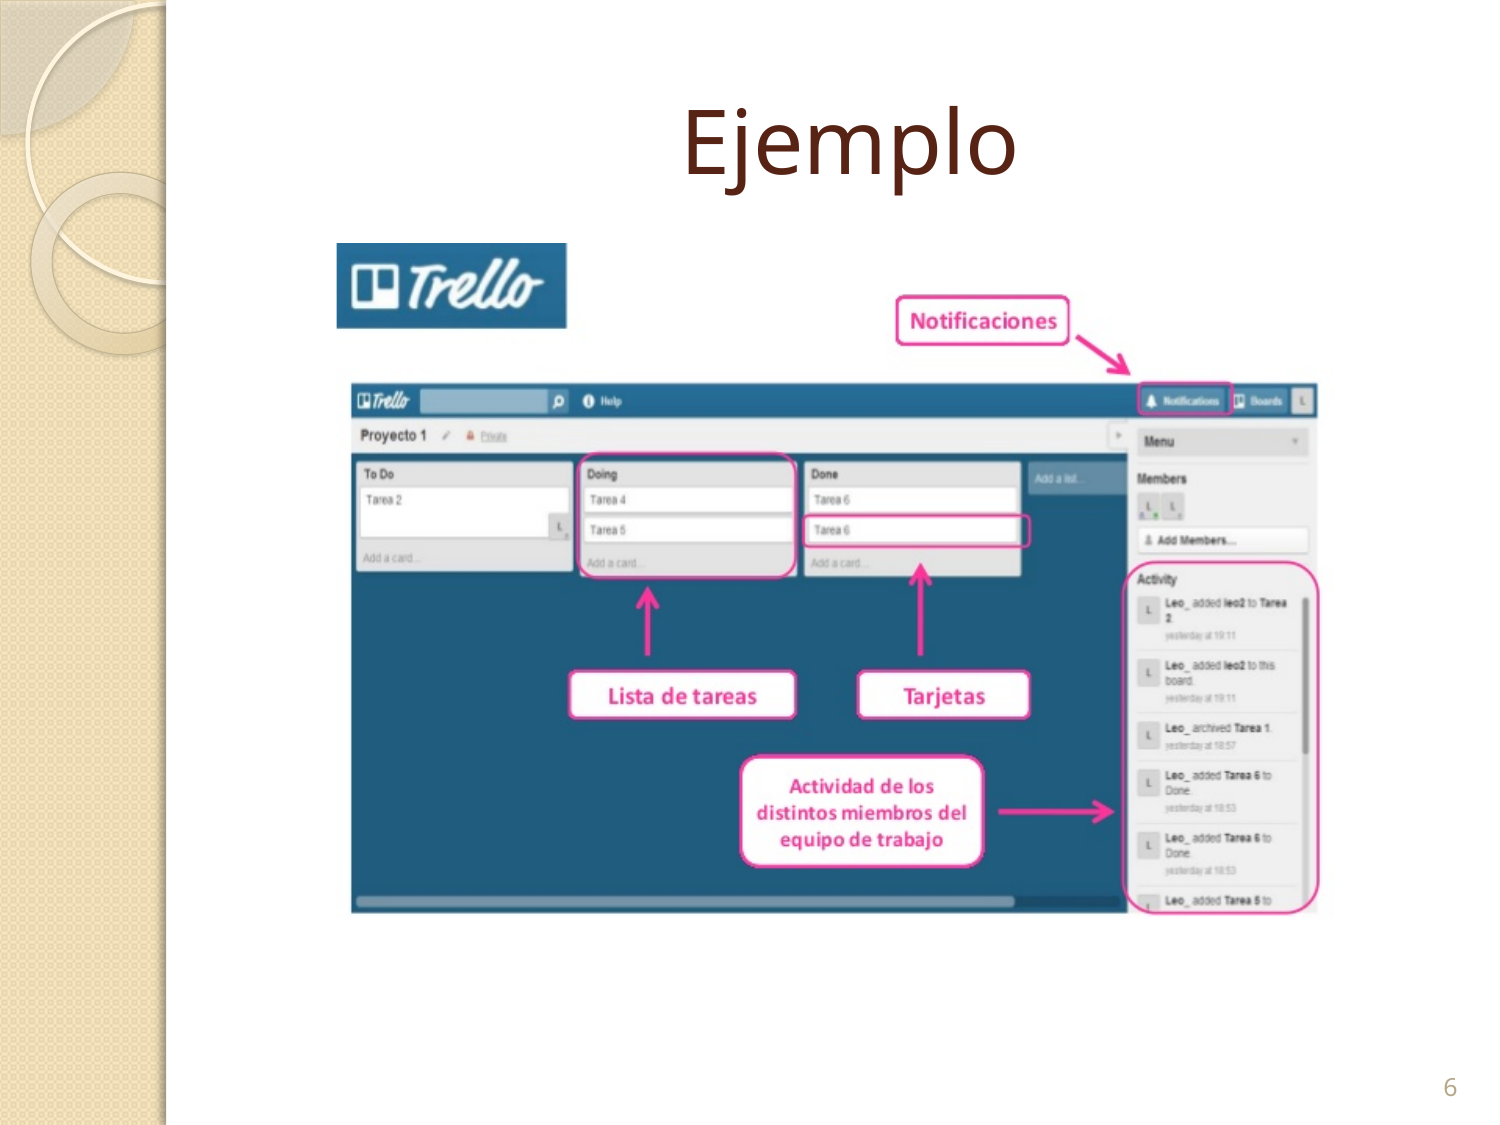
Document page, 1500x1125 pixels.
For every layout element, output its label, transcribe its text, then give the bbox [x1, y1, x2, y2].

slide_number 6 [1413, 1034, 1488, 1113]
title Ejemplo [235, 45, 1466, 233]
picture [336, 243, 1334, 931]
